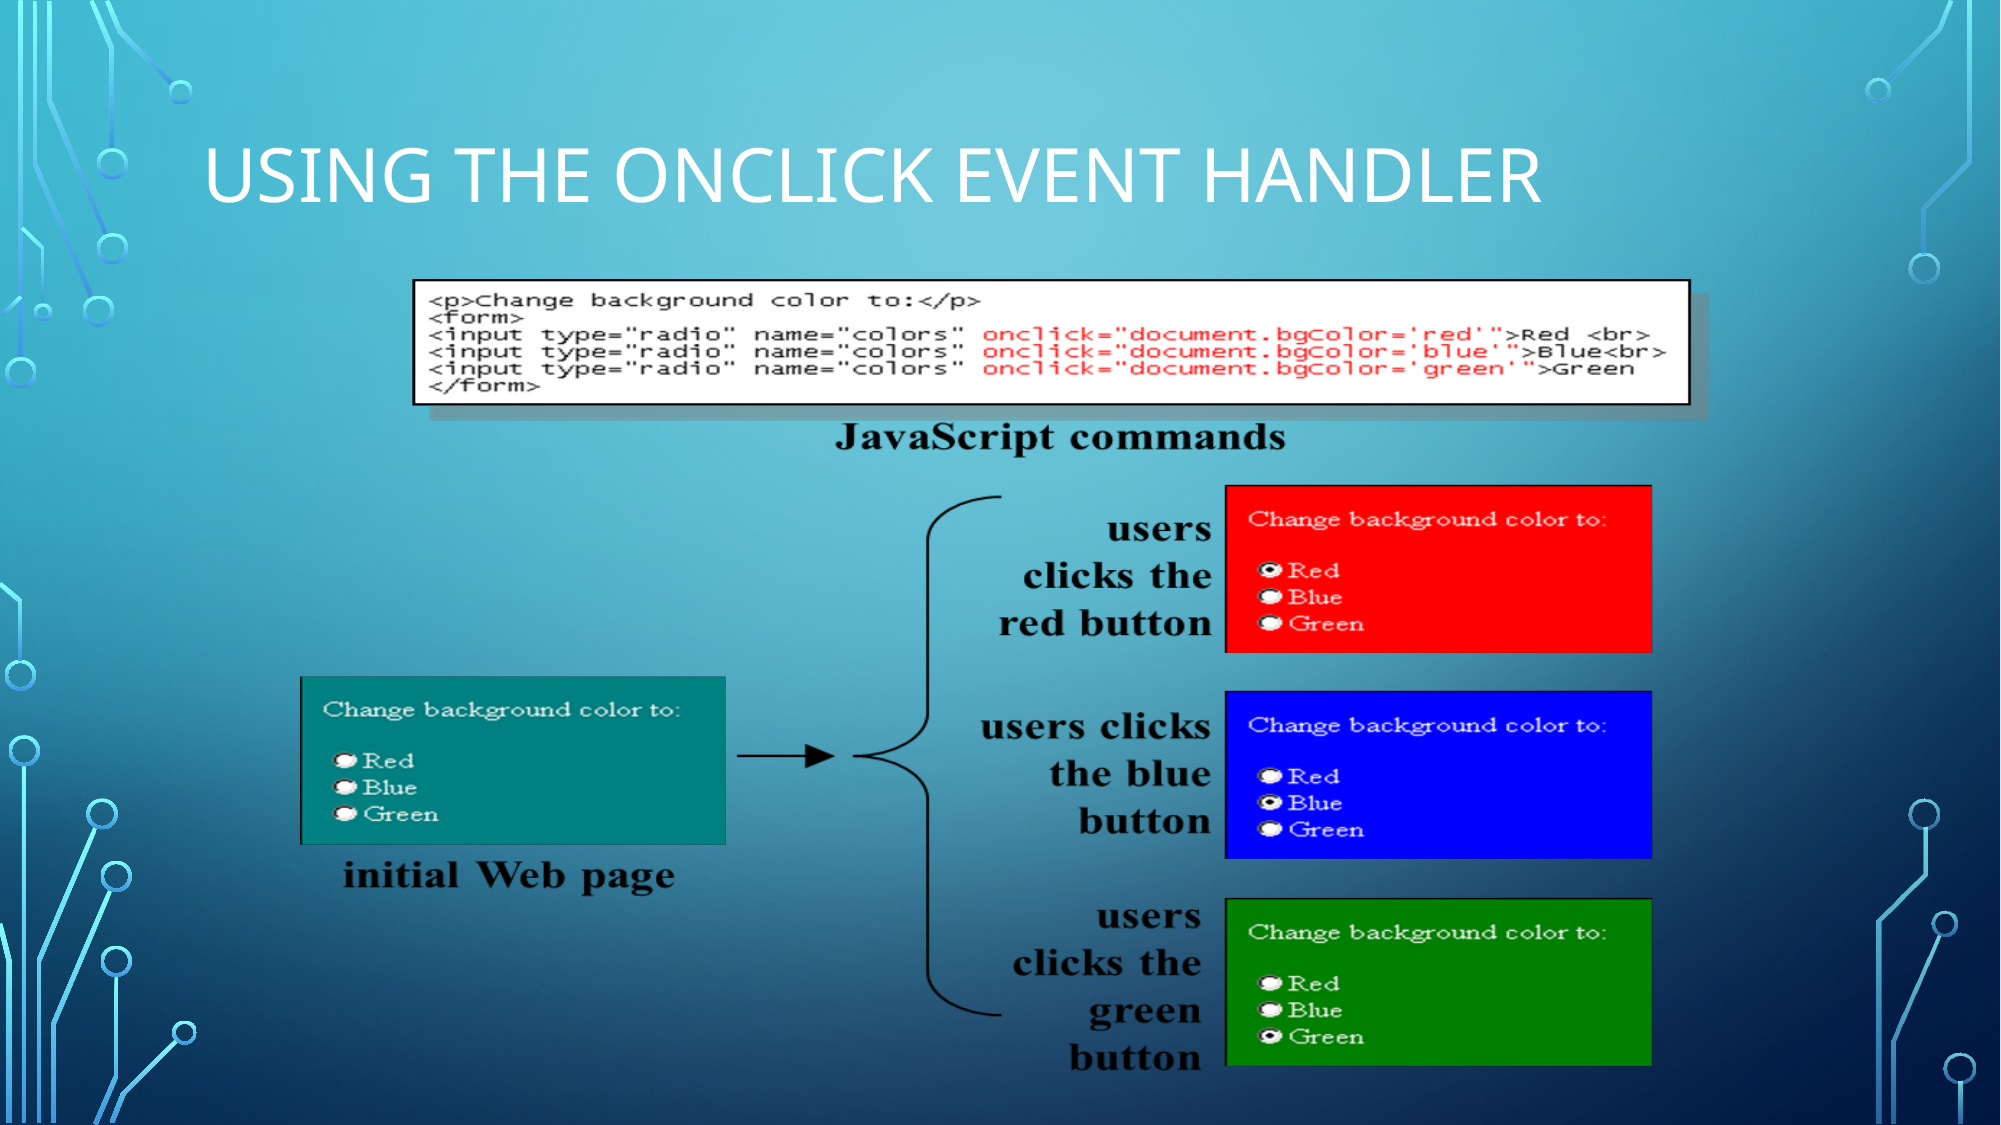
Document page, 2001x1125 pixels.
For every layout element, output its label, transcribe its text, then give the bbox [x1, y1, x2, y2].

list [299, 279, 1710, 1105]
title Using the Onclick Event Handler [187, 57, 1813, 300]
